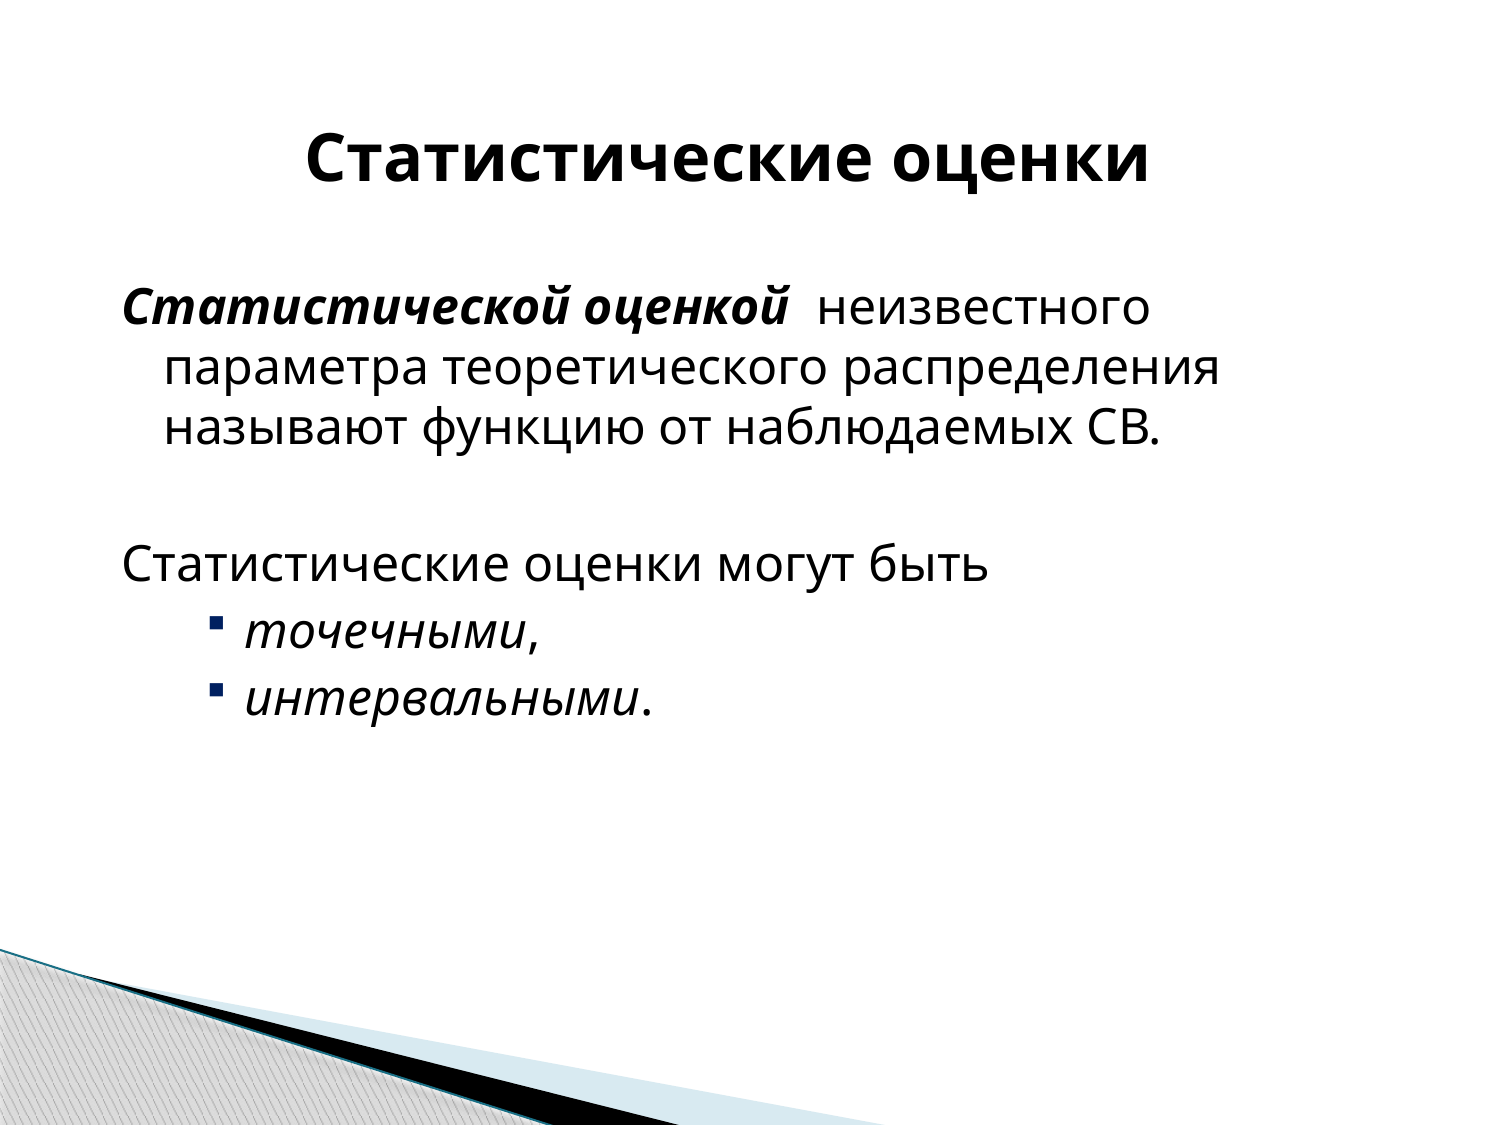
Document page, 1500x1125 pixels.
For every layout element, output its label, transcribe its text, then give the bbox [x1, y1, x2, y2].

title Статистические оценки [53, 78, 1404, 232]
list Статистической оценкой неизвестного параметра теоретического распределения называют функцию от наблюдаемых СВ. Статистические оценки могут быть точечными, интервальными. [88, 267, 1439, 917]
